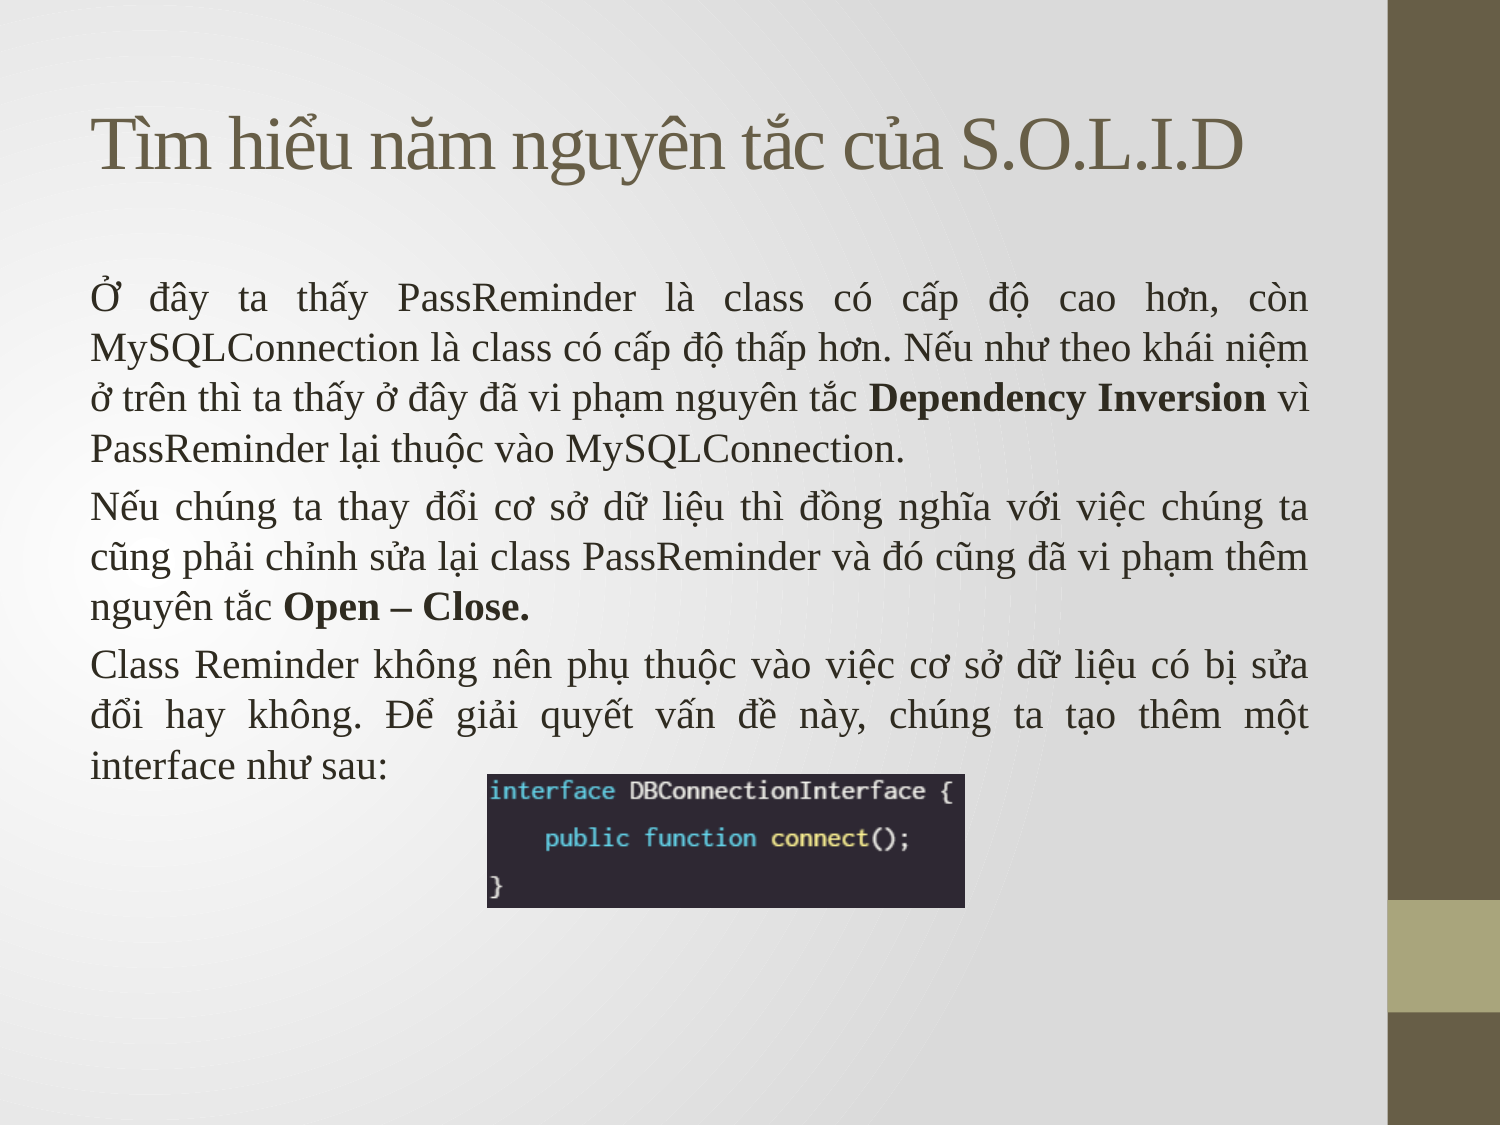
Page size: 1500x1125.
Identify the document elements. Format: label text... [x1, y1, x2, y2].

title Tìm hiểu năm nguyên tắc của S.O.L.I.D [75, 45, 1325, 233]
picture [486, 774, 965, 909]
list Ở đây ta thấy PassReminder là class có cấp độ cao hơn, còn MySQLConnection là class có cấp độ thấp hơn. Nếu như theo khái niệm ở trên thì ta thấy ở đây đã vi phạm nguyên tắc Dependency Inversion vì PassReminder lại thuộc vào MySQLConnection. Nếu chúng ta thay đổi cơ sở dữ liệu thì đồng nghĩa với việc chúng ta cũng phải chỉnh sửa lại class PassReminder và đó cũng đã vi phạm thêm nguyên tắc Open – Close. Class Reminder không nên phụ thuộc vào việc cơ sở dữ liệu có bị sửa đổi hay không. Để giải quyết vấn đề này, chúng ta tạo thêm một interface như sau: [75, 262, 1325, 1050]
